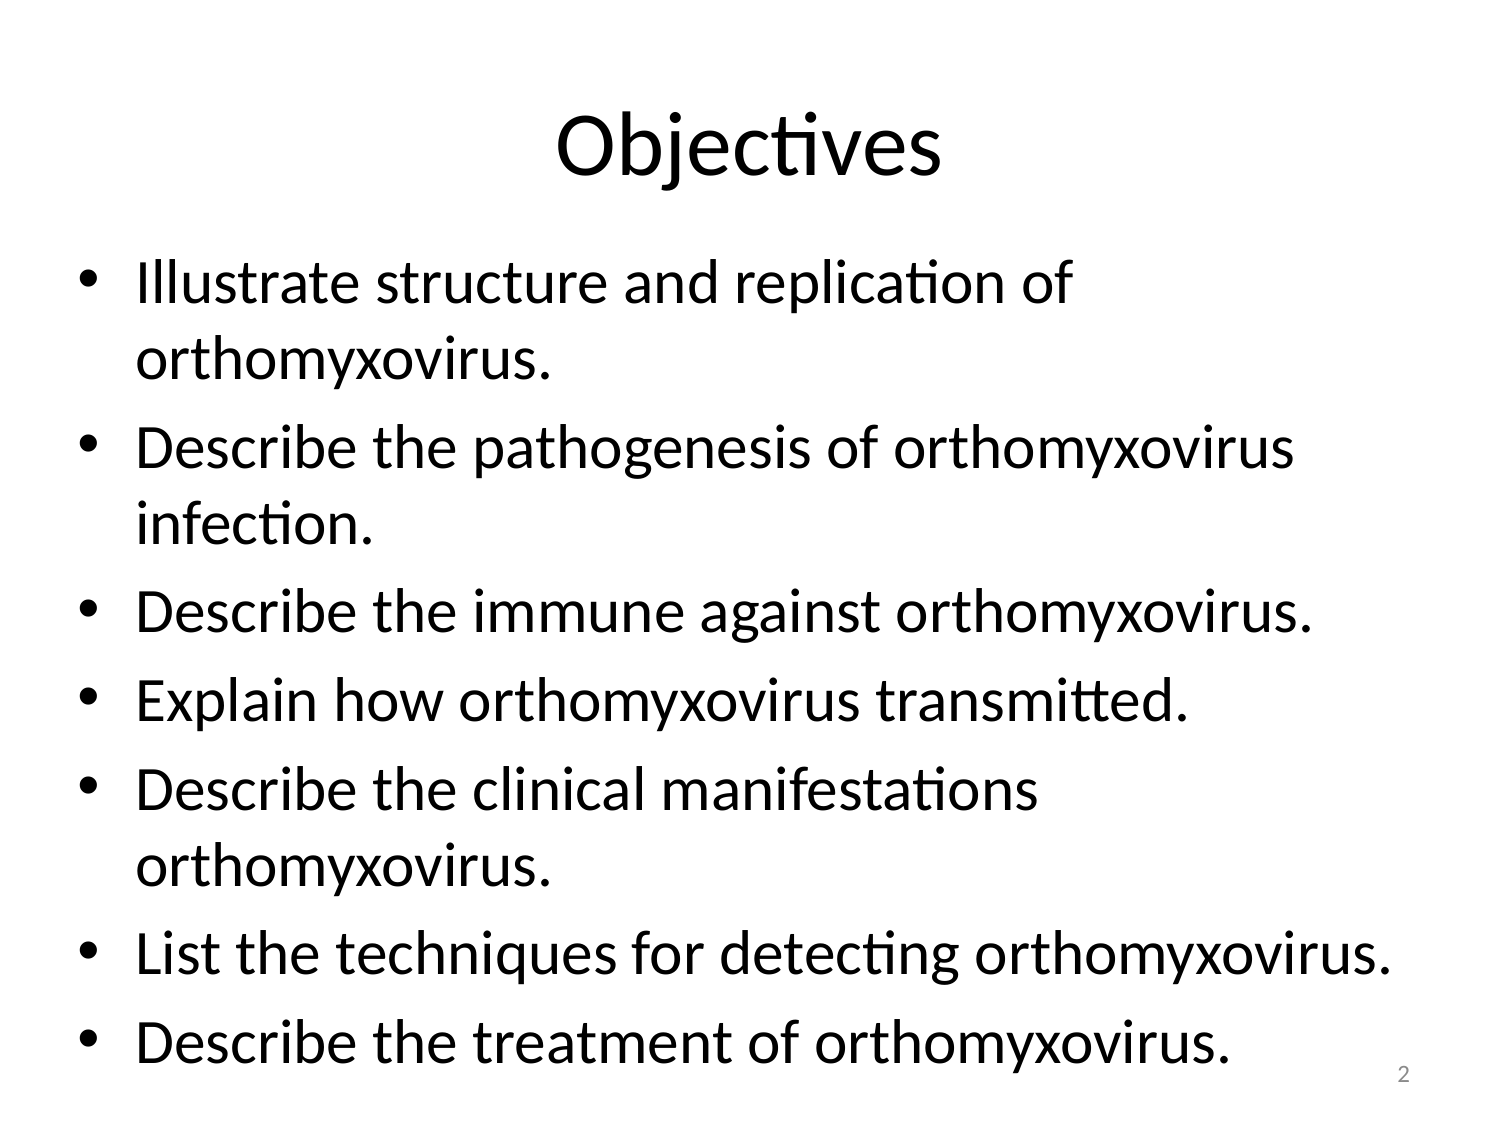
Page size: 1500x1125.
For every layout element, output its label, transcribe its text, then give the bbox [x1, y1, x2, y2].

slide_number 2 [1074, 1042, 1425, 1103]
title Objectives [75, 45, 1425, 232]
list Illustrate structure and replication of orthomyxovirus. Describe the pathogenesis of orthomyxovirus infection. Describe the immune against orthomyxovirus. Explain how orthomyxovirus transmitted. Describe the clinical manifestations orthomyxovirus. List the techniques for detecting orthomyxovirus. Describe the treatment of orthomyxovirus. [62, 232, 1425, 1103]
